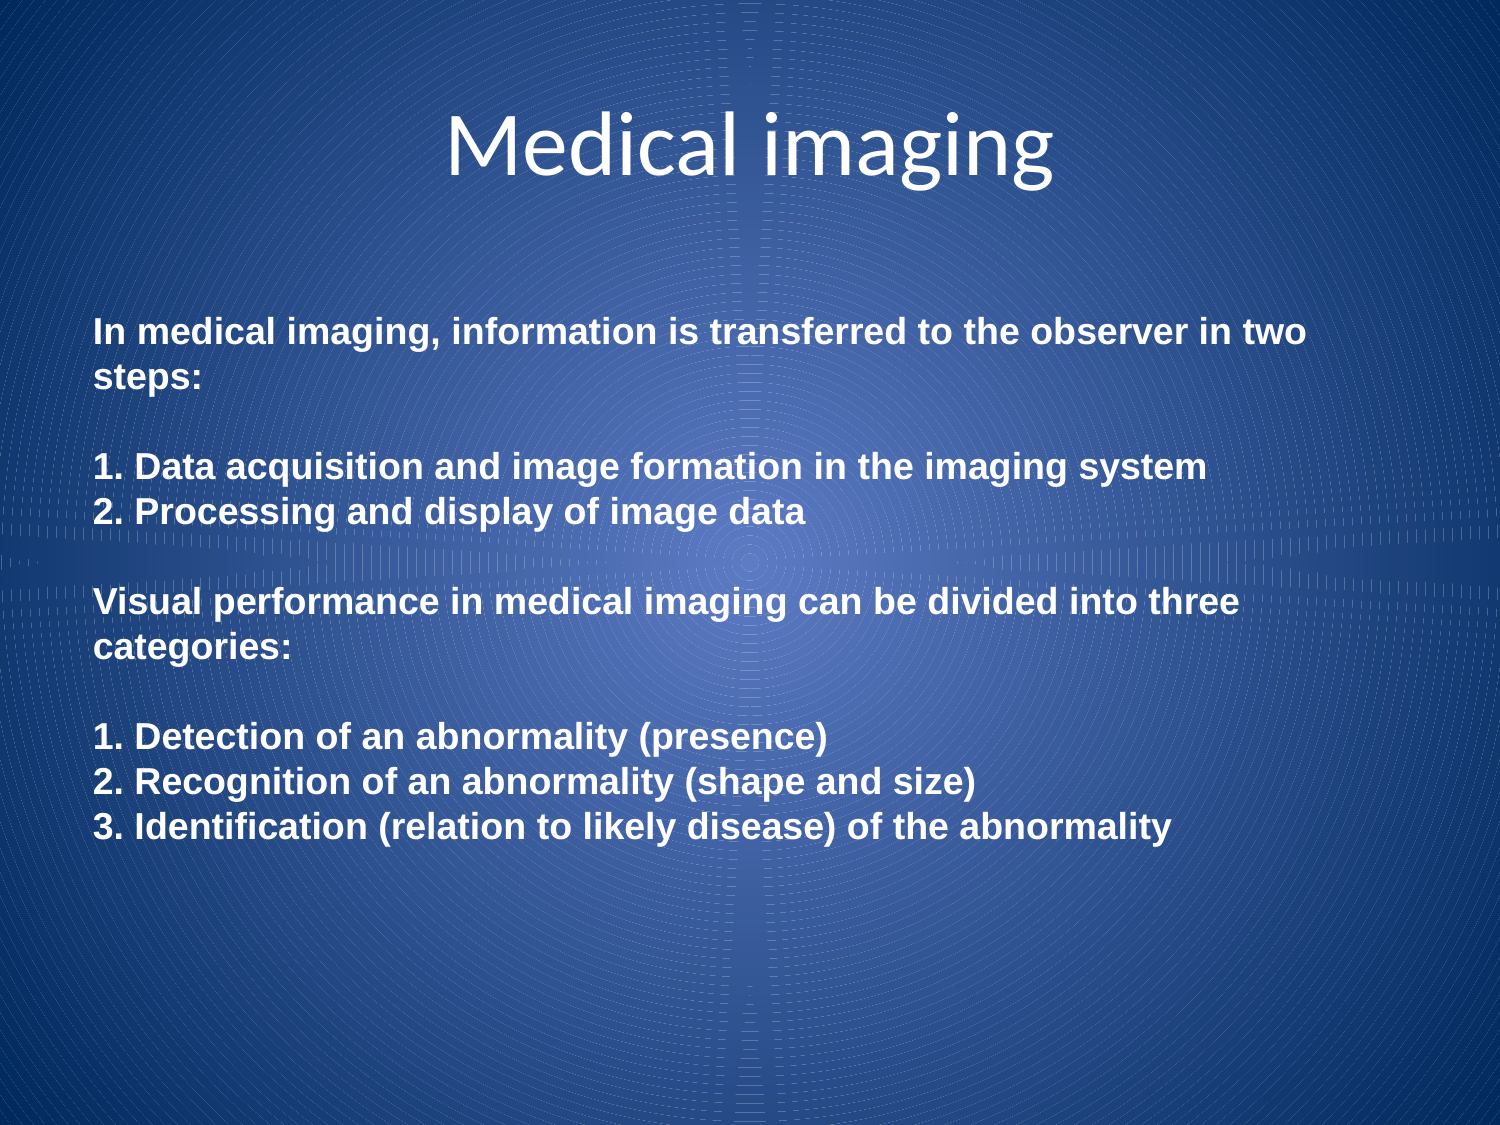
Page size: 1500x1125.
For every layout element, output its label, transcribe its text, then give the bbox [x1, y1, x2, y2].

title Medical imaging [75, 45, 1425, 233]
text_box In medical imaging, information is transferred to the observer in two steps: 1. Data acquisition and image formation in the imaging system 2. Processing and display of image data Visual performance in medical imaging can be divided into three categories: 1. Detection of an abnormality (presence) 2. Recognition of an abnormality (shape and size) 3. Identification (relation to likely disease) of the abnormality [78, 299, 1429, 855]
